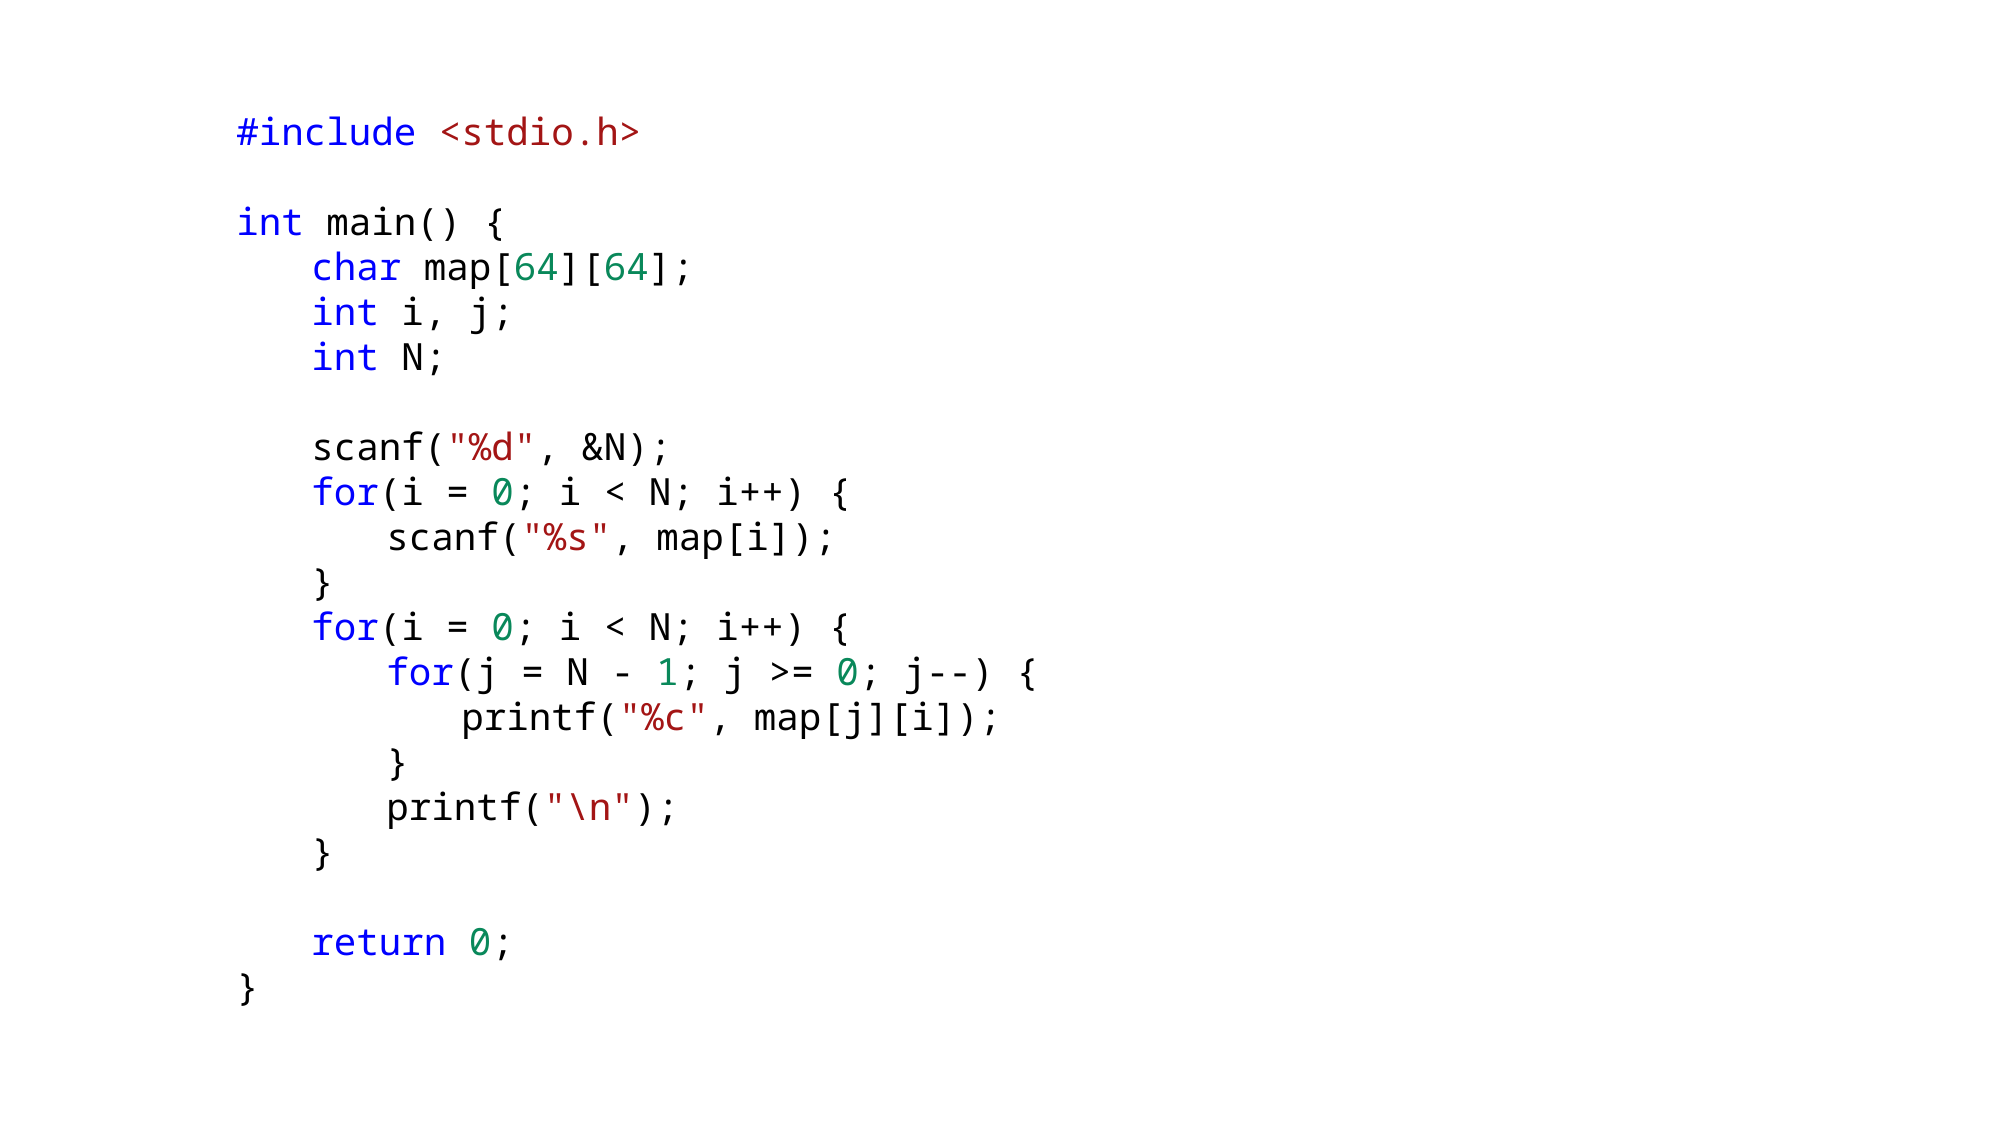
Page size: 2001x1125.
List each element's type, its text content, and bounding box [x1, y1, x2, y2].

text_box #include <stdio.h> int main() { char map[64][64]; int i, j; int N; scanf("%d", &N); for(i = 0; i < N; i++) { scanf("%s", map[i]); } for(i = 0; i < N; i++) { for(j = N - 1; j >= 0; j--) { printf("%c", map[j][i]); } printf("\n"); } return 0; } [221, 100, 1222, 1016]
